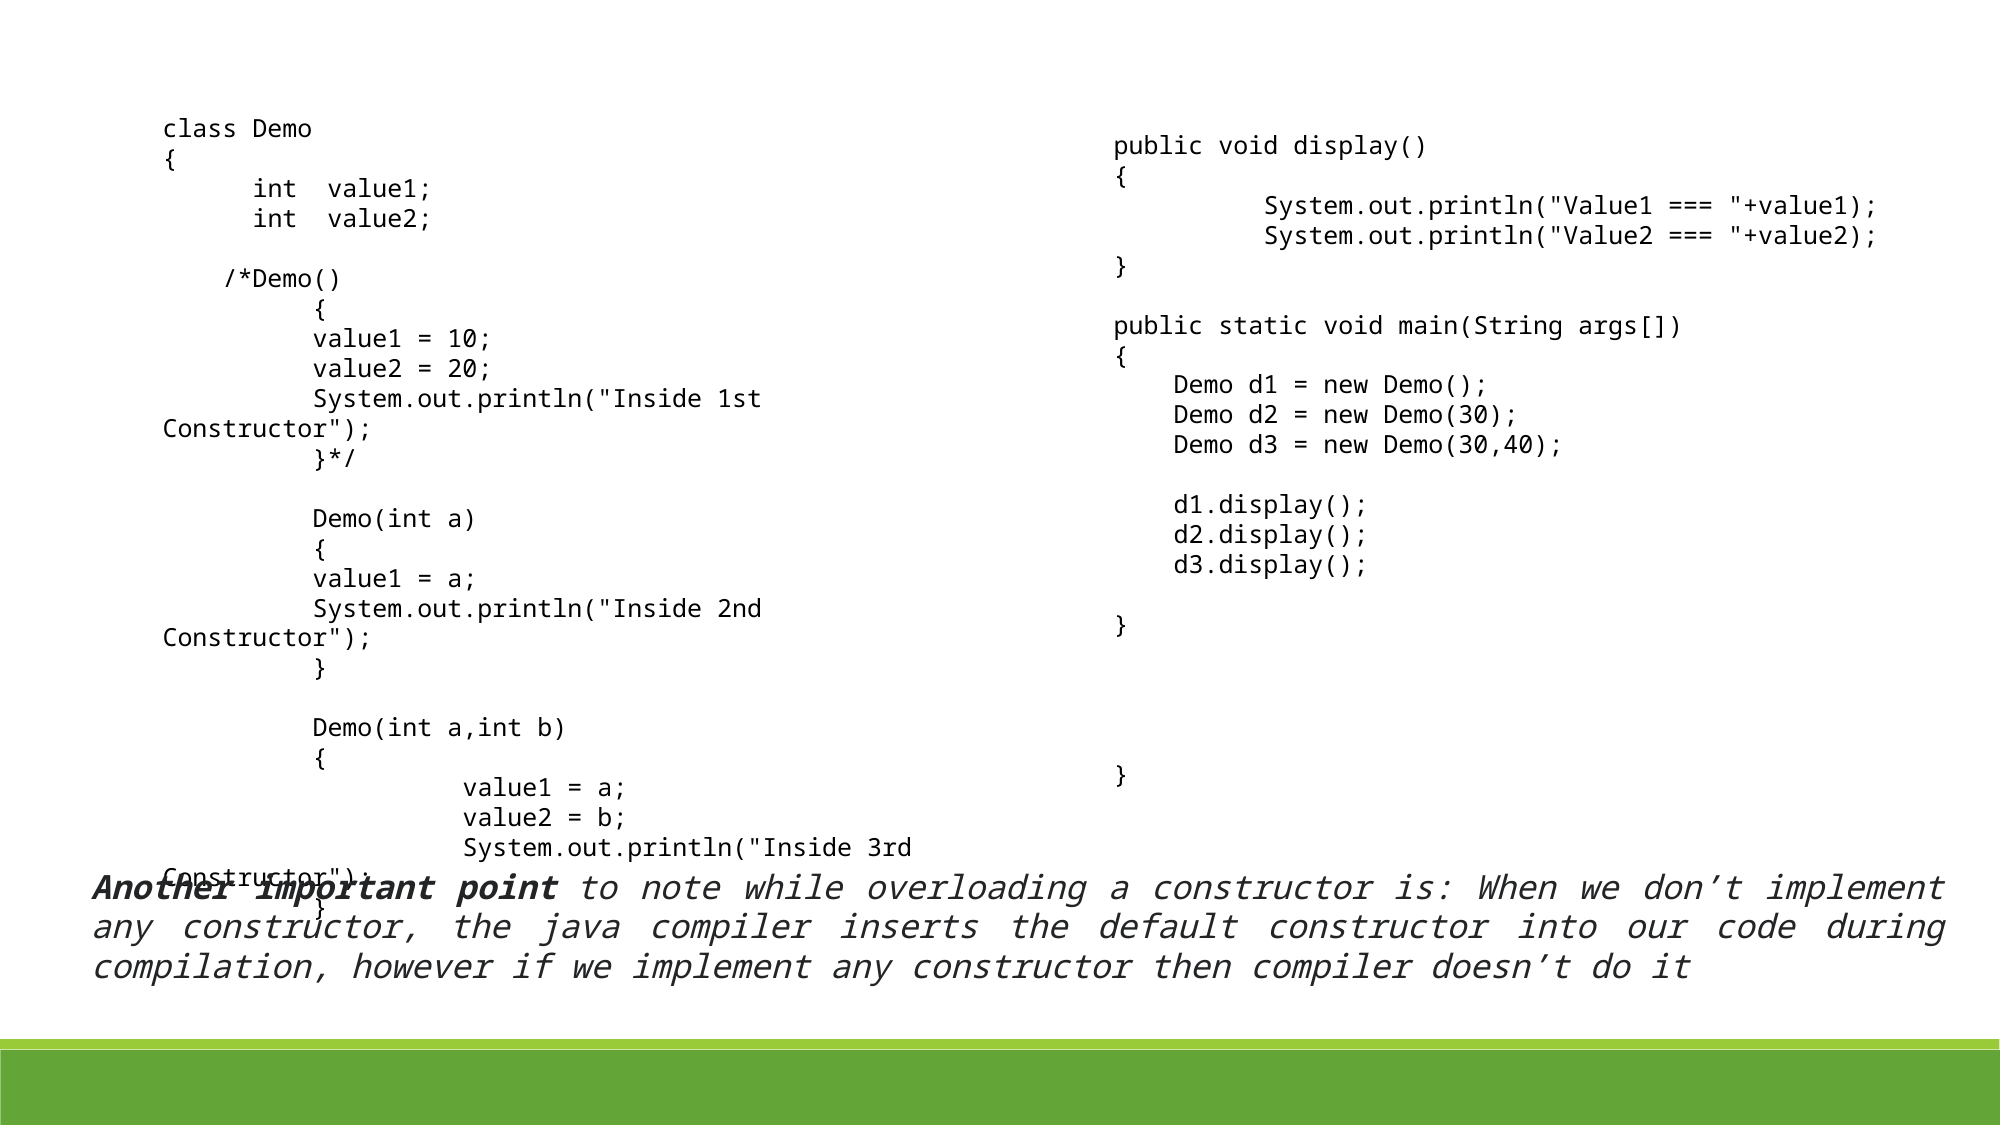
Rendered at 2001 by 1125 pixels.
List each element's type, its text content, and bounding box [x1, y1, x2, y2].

text_box Another important point to note while overloading a constructor is: When we don’t implement any constructor, the java compiler inserts the default constructor into our code during compilation, however if we implement any constructor then compiler doesn’t do it [75, 858, 1961, 994]
text_box public void display() { System.out.println("Value1 === "+value1); System.out.println("Value2 === "+value2); } public static void main(String args[]) { Demo d1 = new Demo(); Demo d2 = new Demo(30); Demo d3 = new Demo(30,40); d1.display(); d2.display(); d3.display(); } } [1098, 122, 2000, 796]
text_box class Demo { int value1; int value2; /*Demo() { value1 = 10; value2 = 20; System.out.println("Inside 1st Constructor"); }*/ Demo(int a) { value1 = a; System.out.println("Inside 2nd Constructor"); } Demo(int a,int b) { value1 = a; value2 = b; System.out.println("Inside 3rd Constructor"); } [147, 105, 955, 858]
